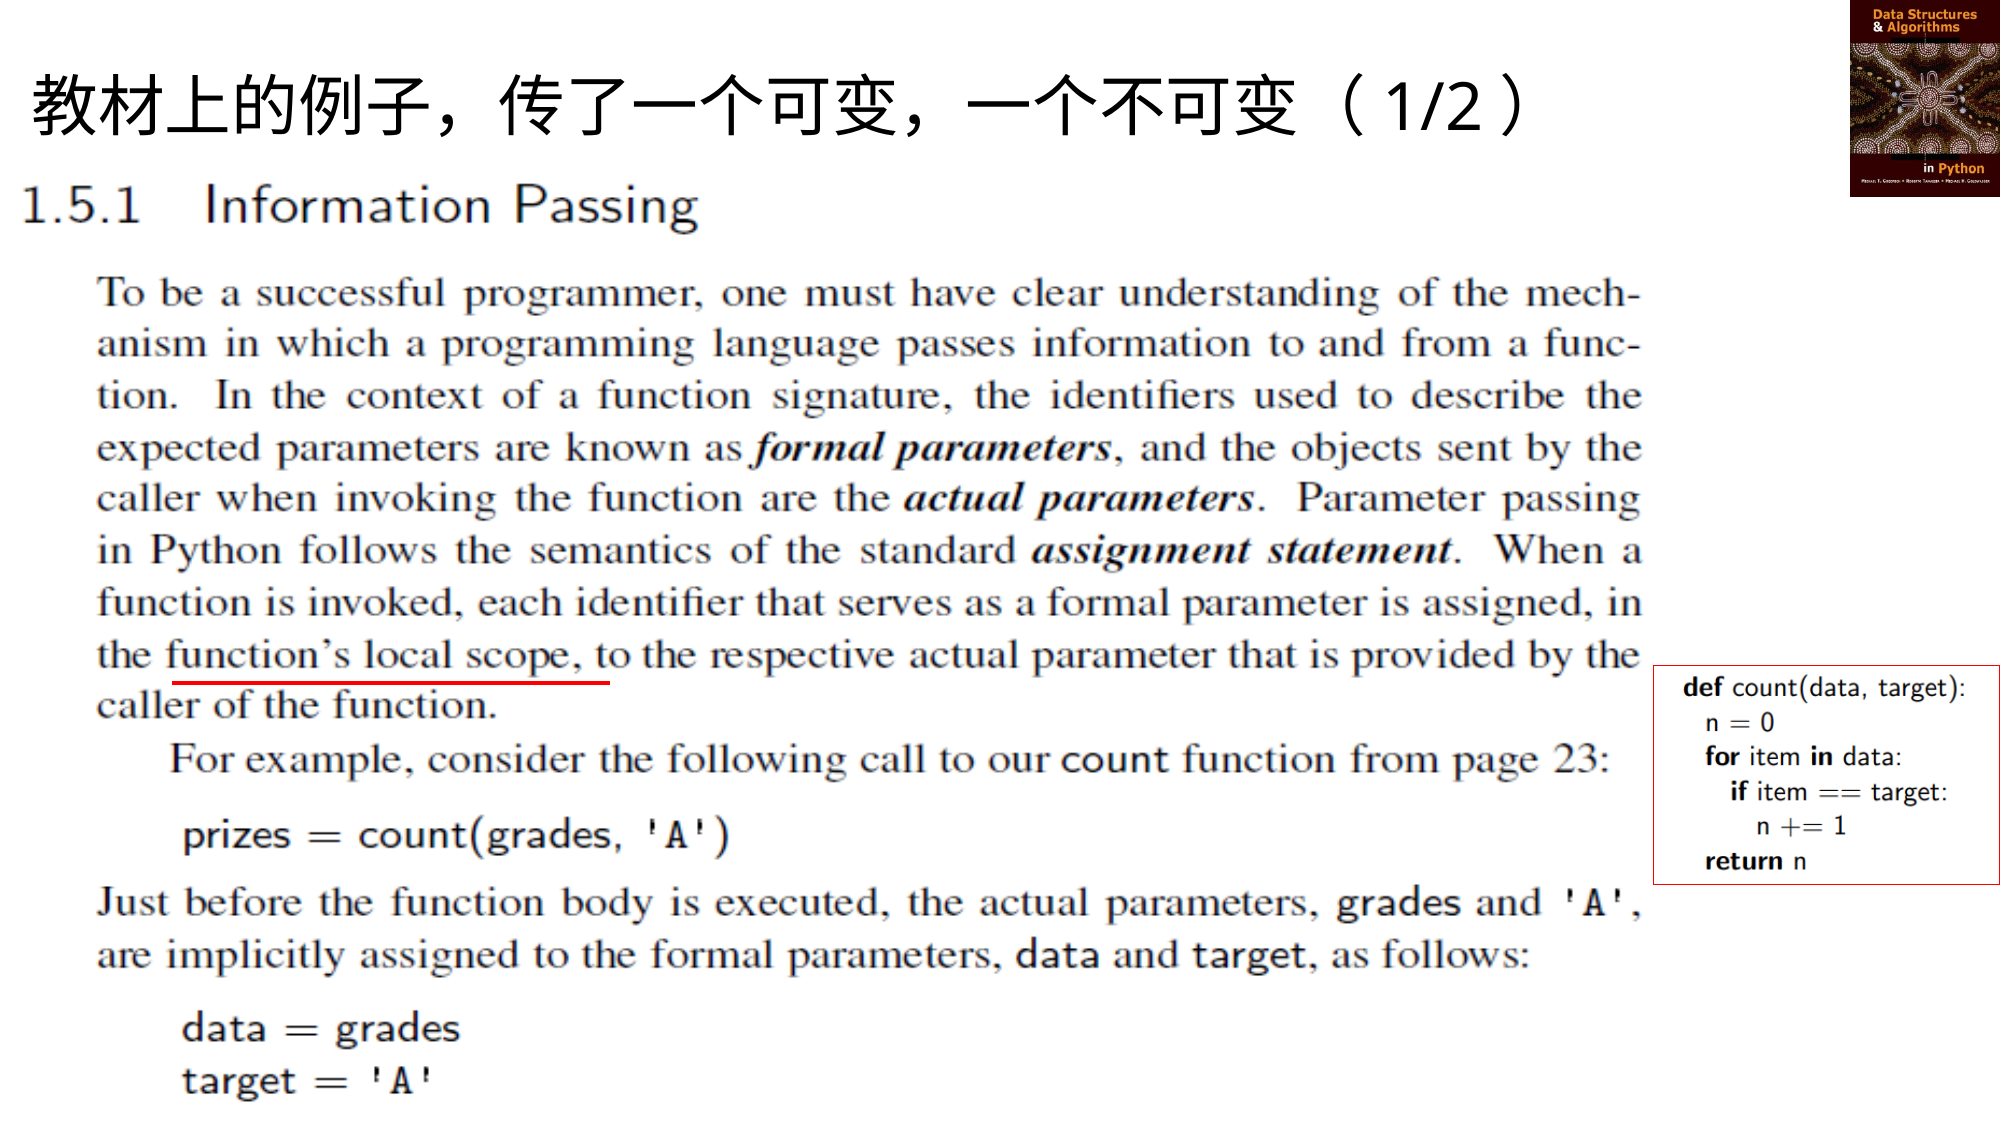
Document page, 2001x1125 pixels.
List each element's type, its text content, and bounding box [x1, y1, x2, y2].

picture [0, 167, 2000, 1125]
picture [1849, 0, 2000, 197]
title 教材上的例子，传了一个可变，一个不可变（1/2） [16, 0, 1940, 218]
